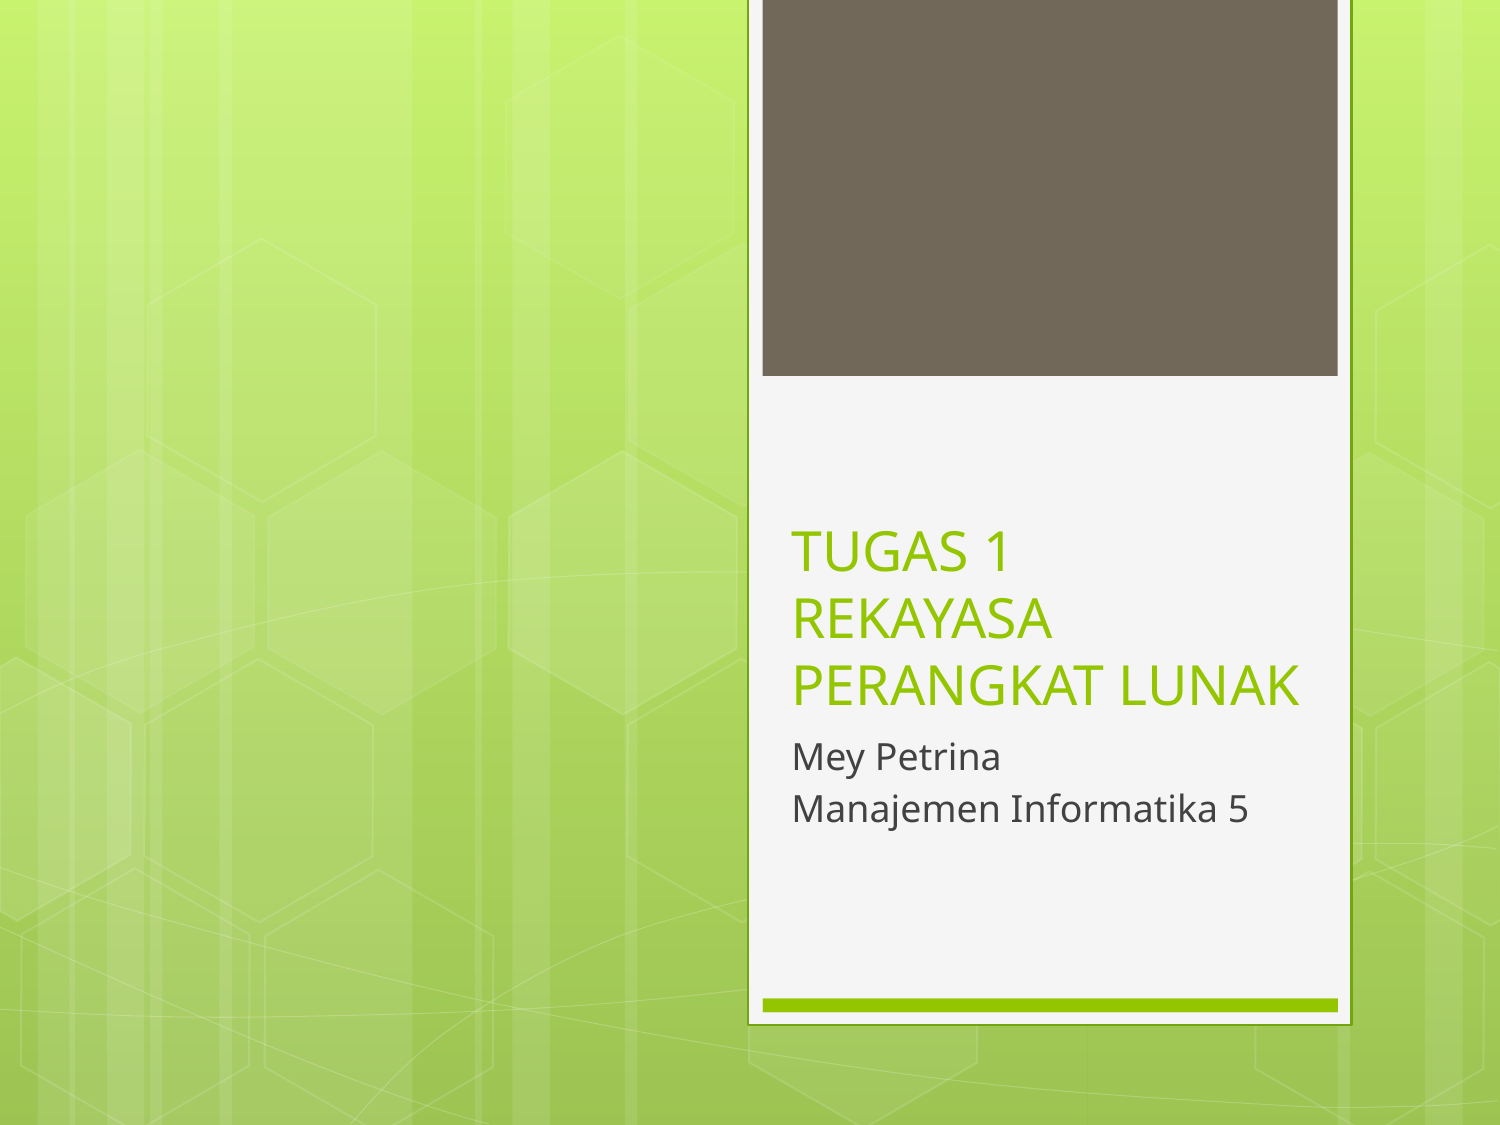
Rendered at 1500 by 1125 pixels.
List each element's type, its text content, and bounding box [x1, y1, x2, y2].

title TUGAS 1 REKAYASA PERANGKAT LUNAK [776, 444, 1320, 724]
subtitle Mey Petrina Manajemen Informatika 5 [776, 725, 1320, 933]
